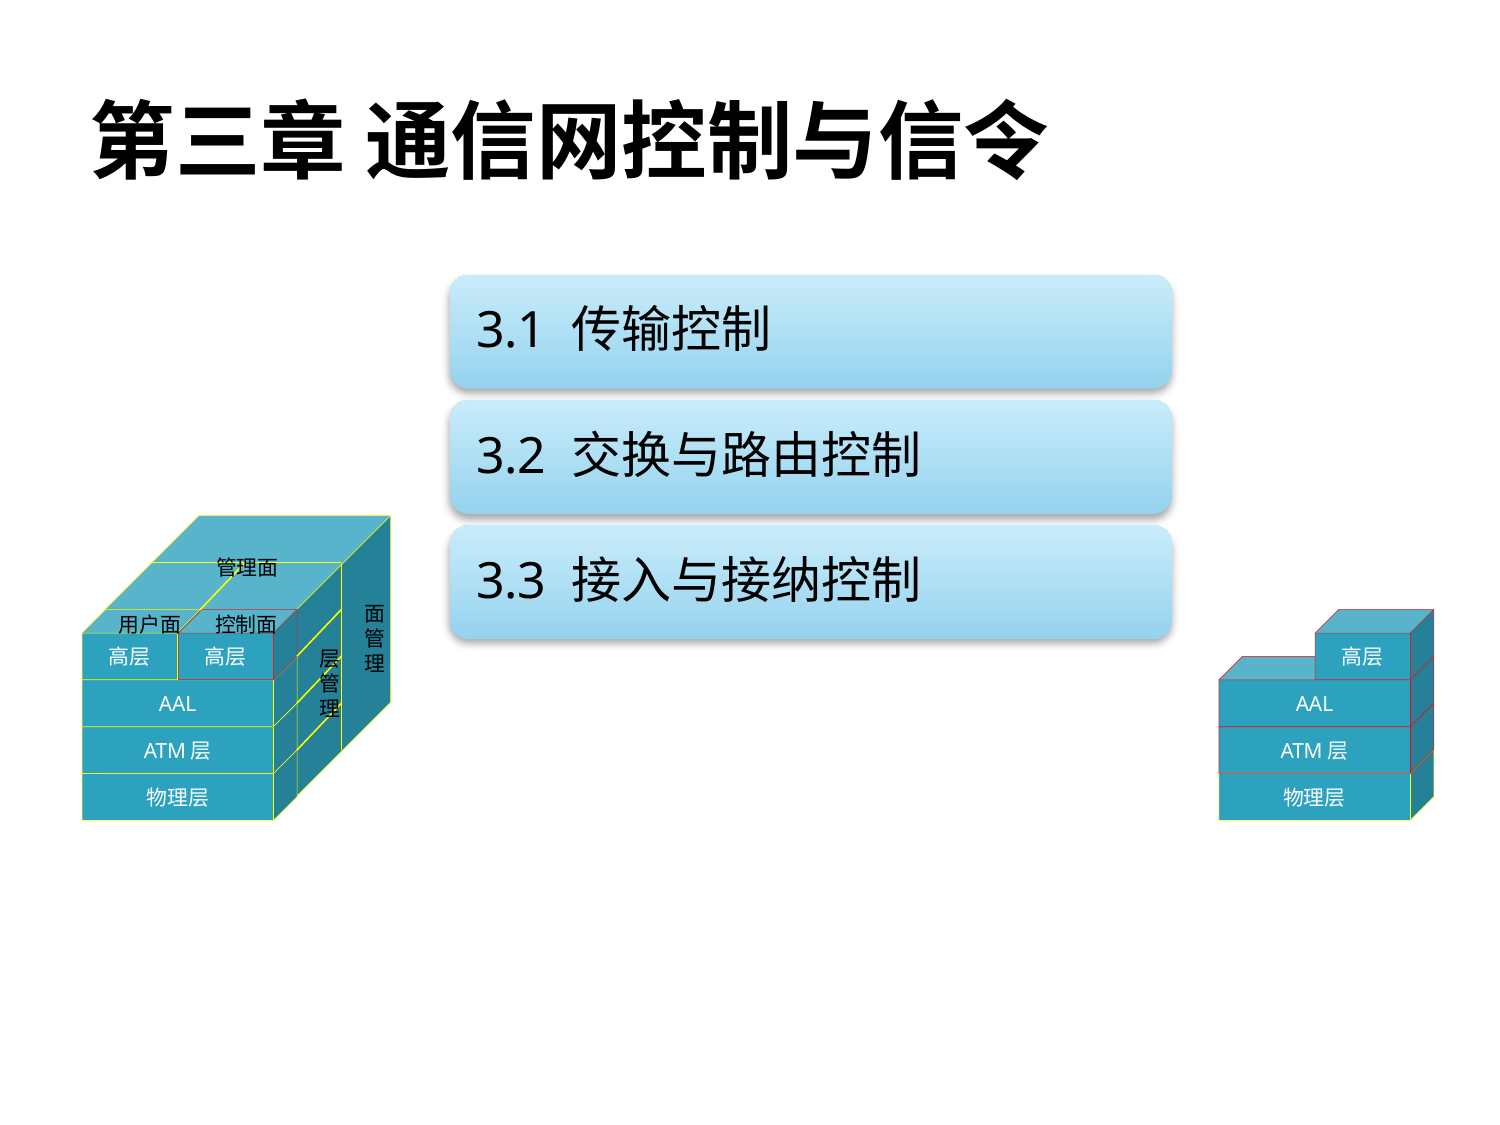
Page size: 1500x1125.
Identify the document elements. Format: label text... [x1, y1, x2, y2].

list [449, 269, 1173, 645]
title 第三章 通信网控制与信令 [75, 45, 1425, 233]
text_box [1218, 609, 1435, 821]
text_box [81, 515, 401, 821]
